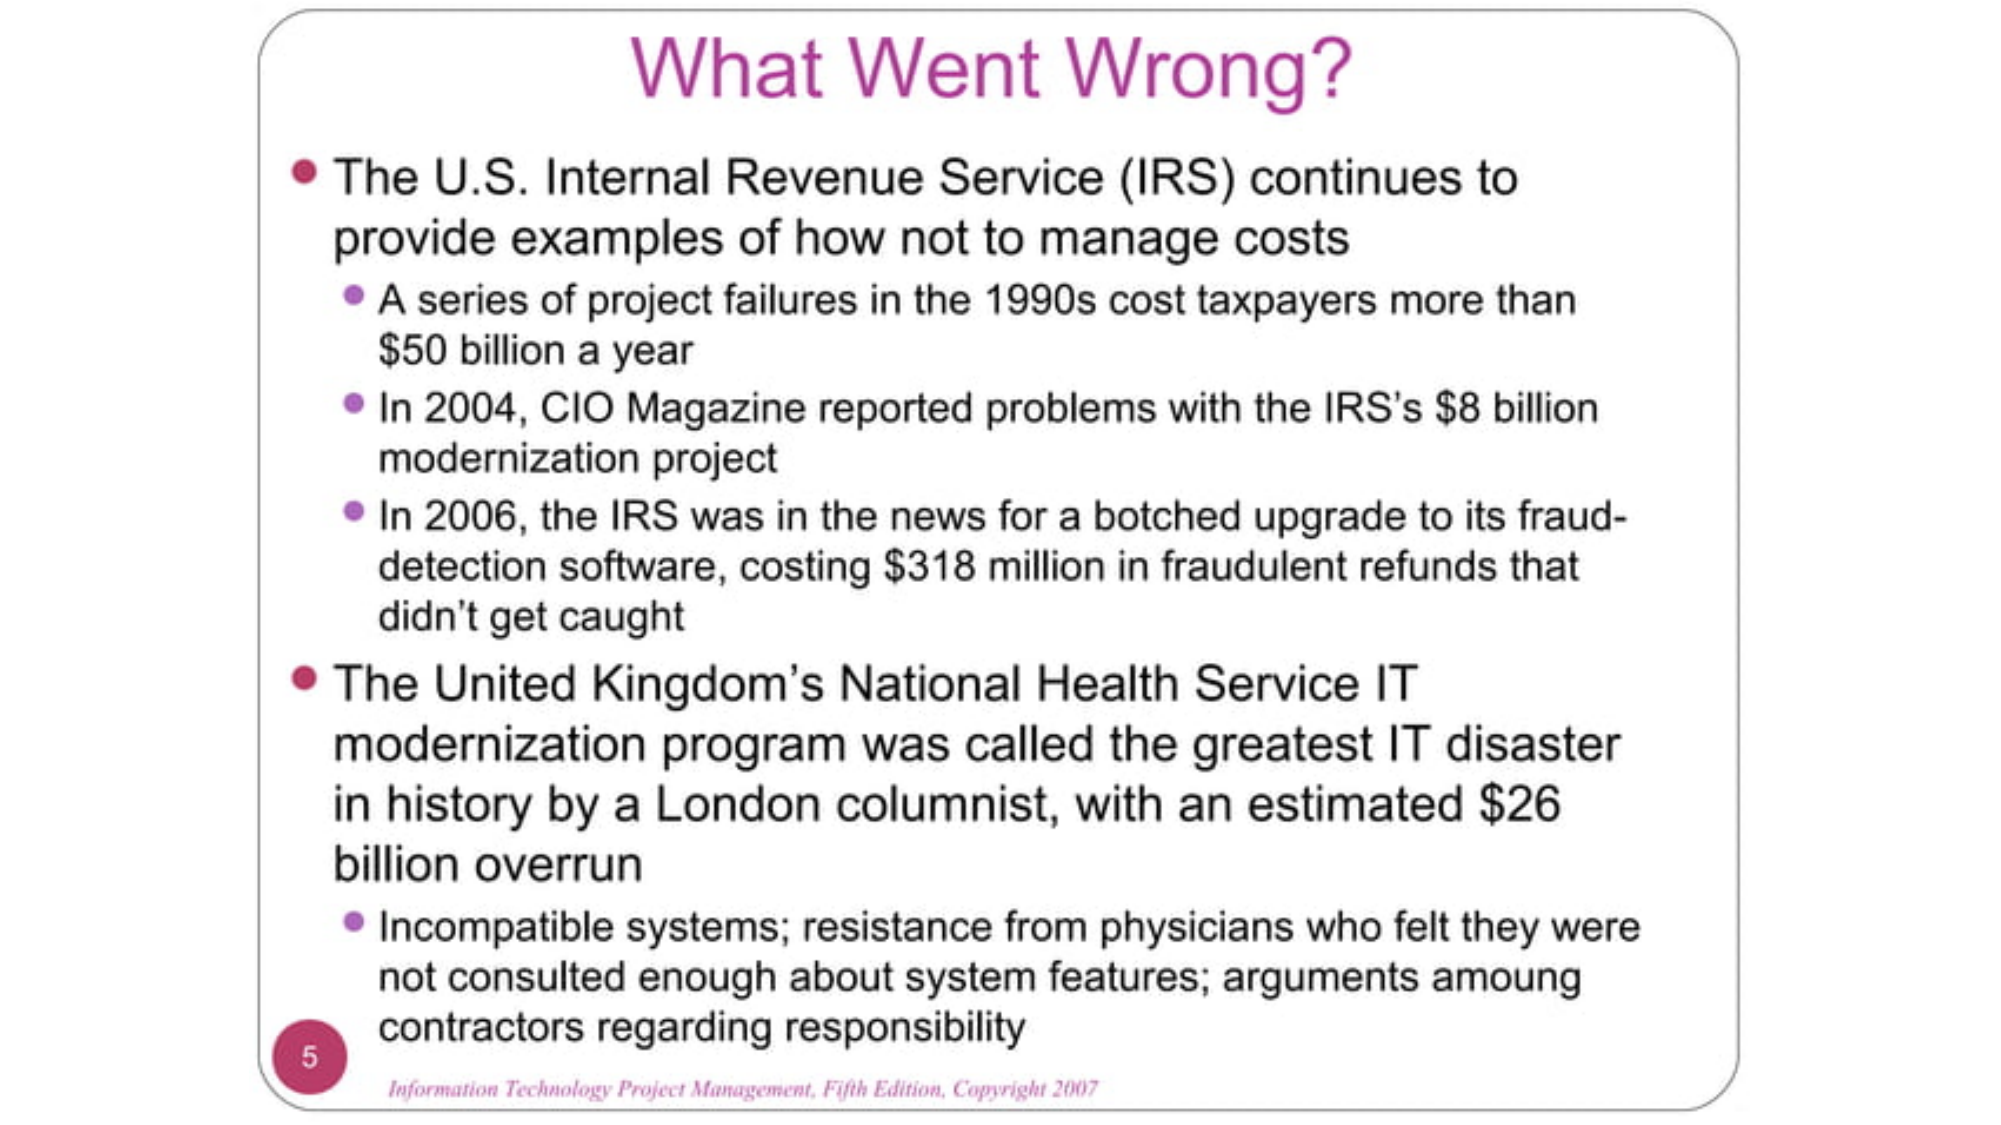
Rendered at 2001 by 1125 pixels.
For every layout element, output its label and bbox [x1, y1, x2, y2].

picture [249, 0, 1750, 1125]
